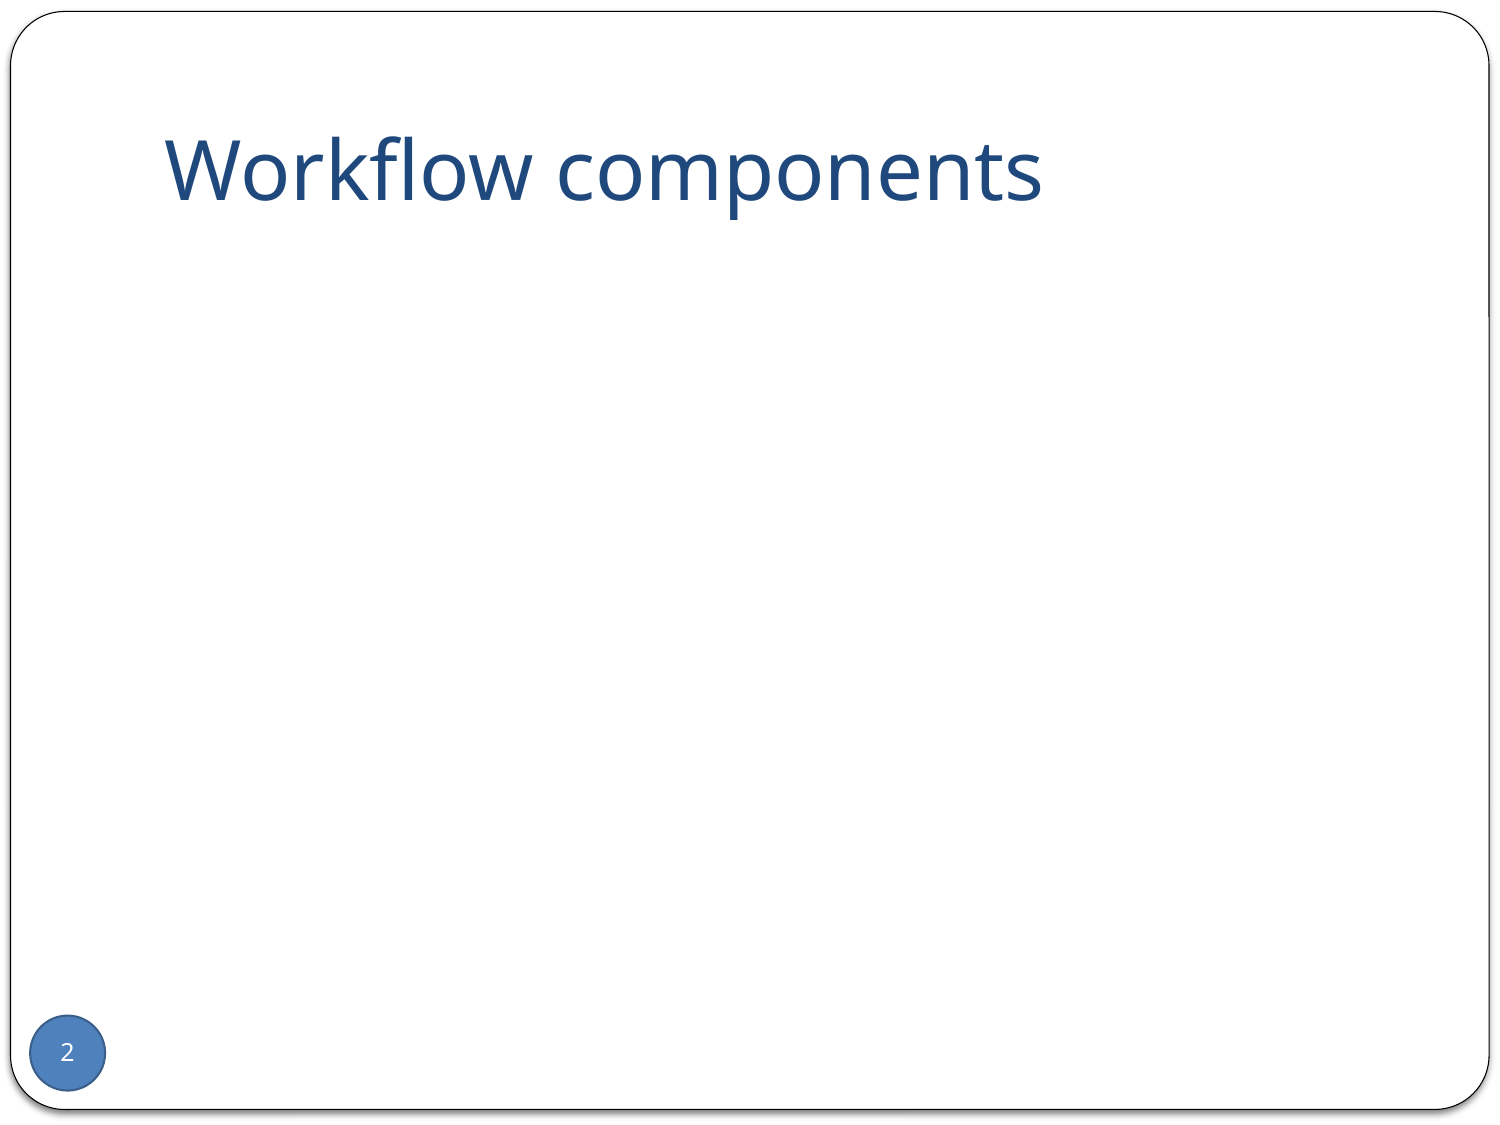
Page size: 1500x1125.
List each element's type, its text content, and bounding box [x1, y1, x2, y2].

title Workflow components [150, 45, 1425, 233]
